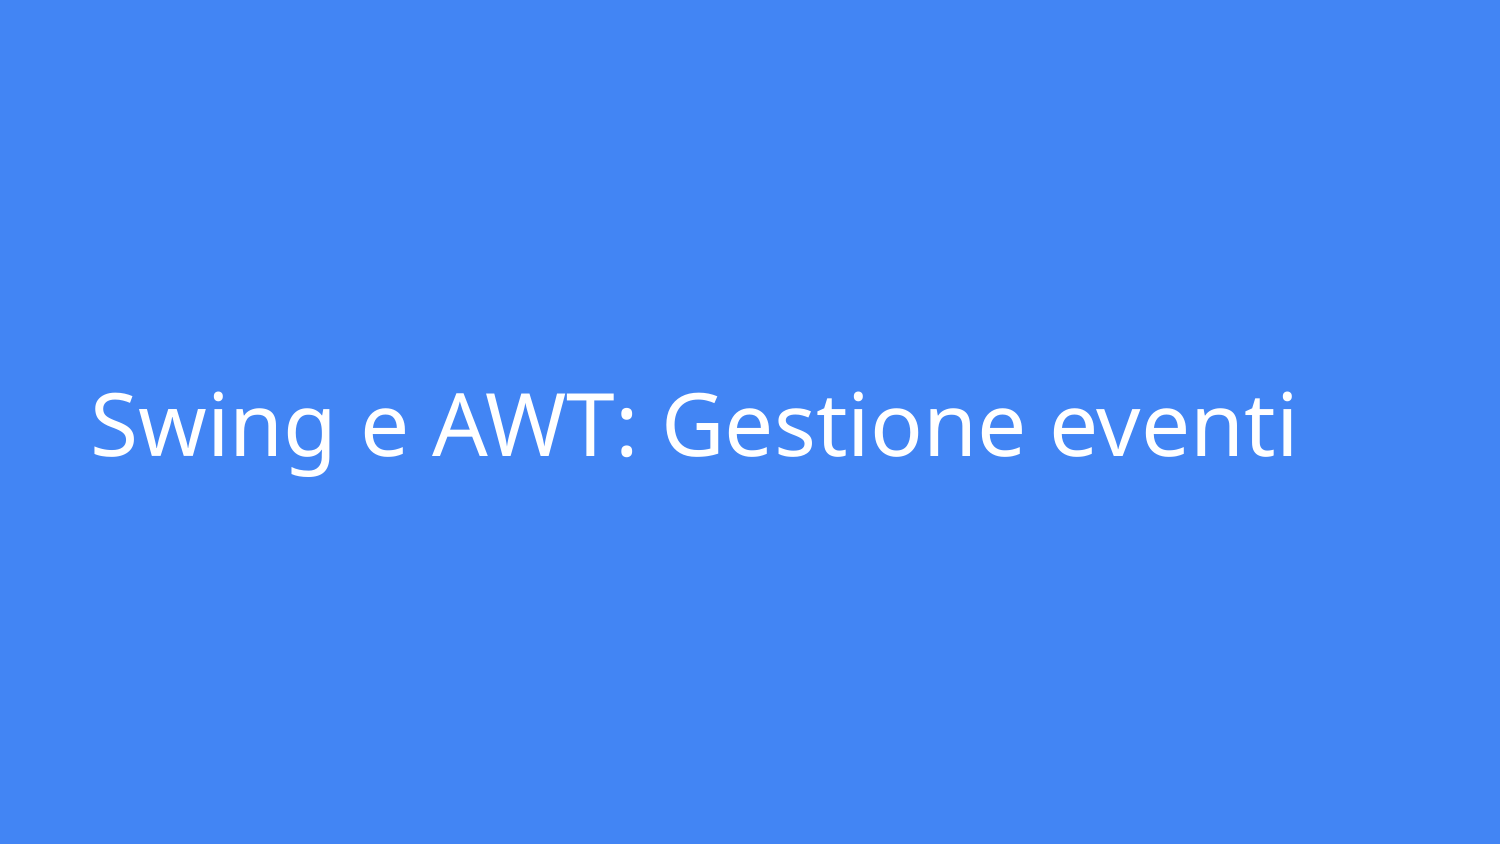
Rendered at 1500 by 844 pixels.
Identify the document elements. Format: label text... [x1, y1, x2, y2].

title Swing e AWT: Gestione eventi [75, 338, 1425, 505]
